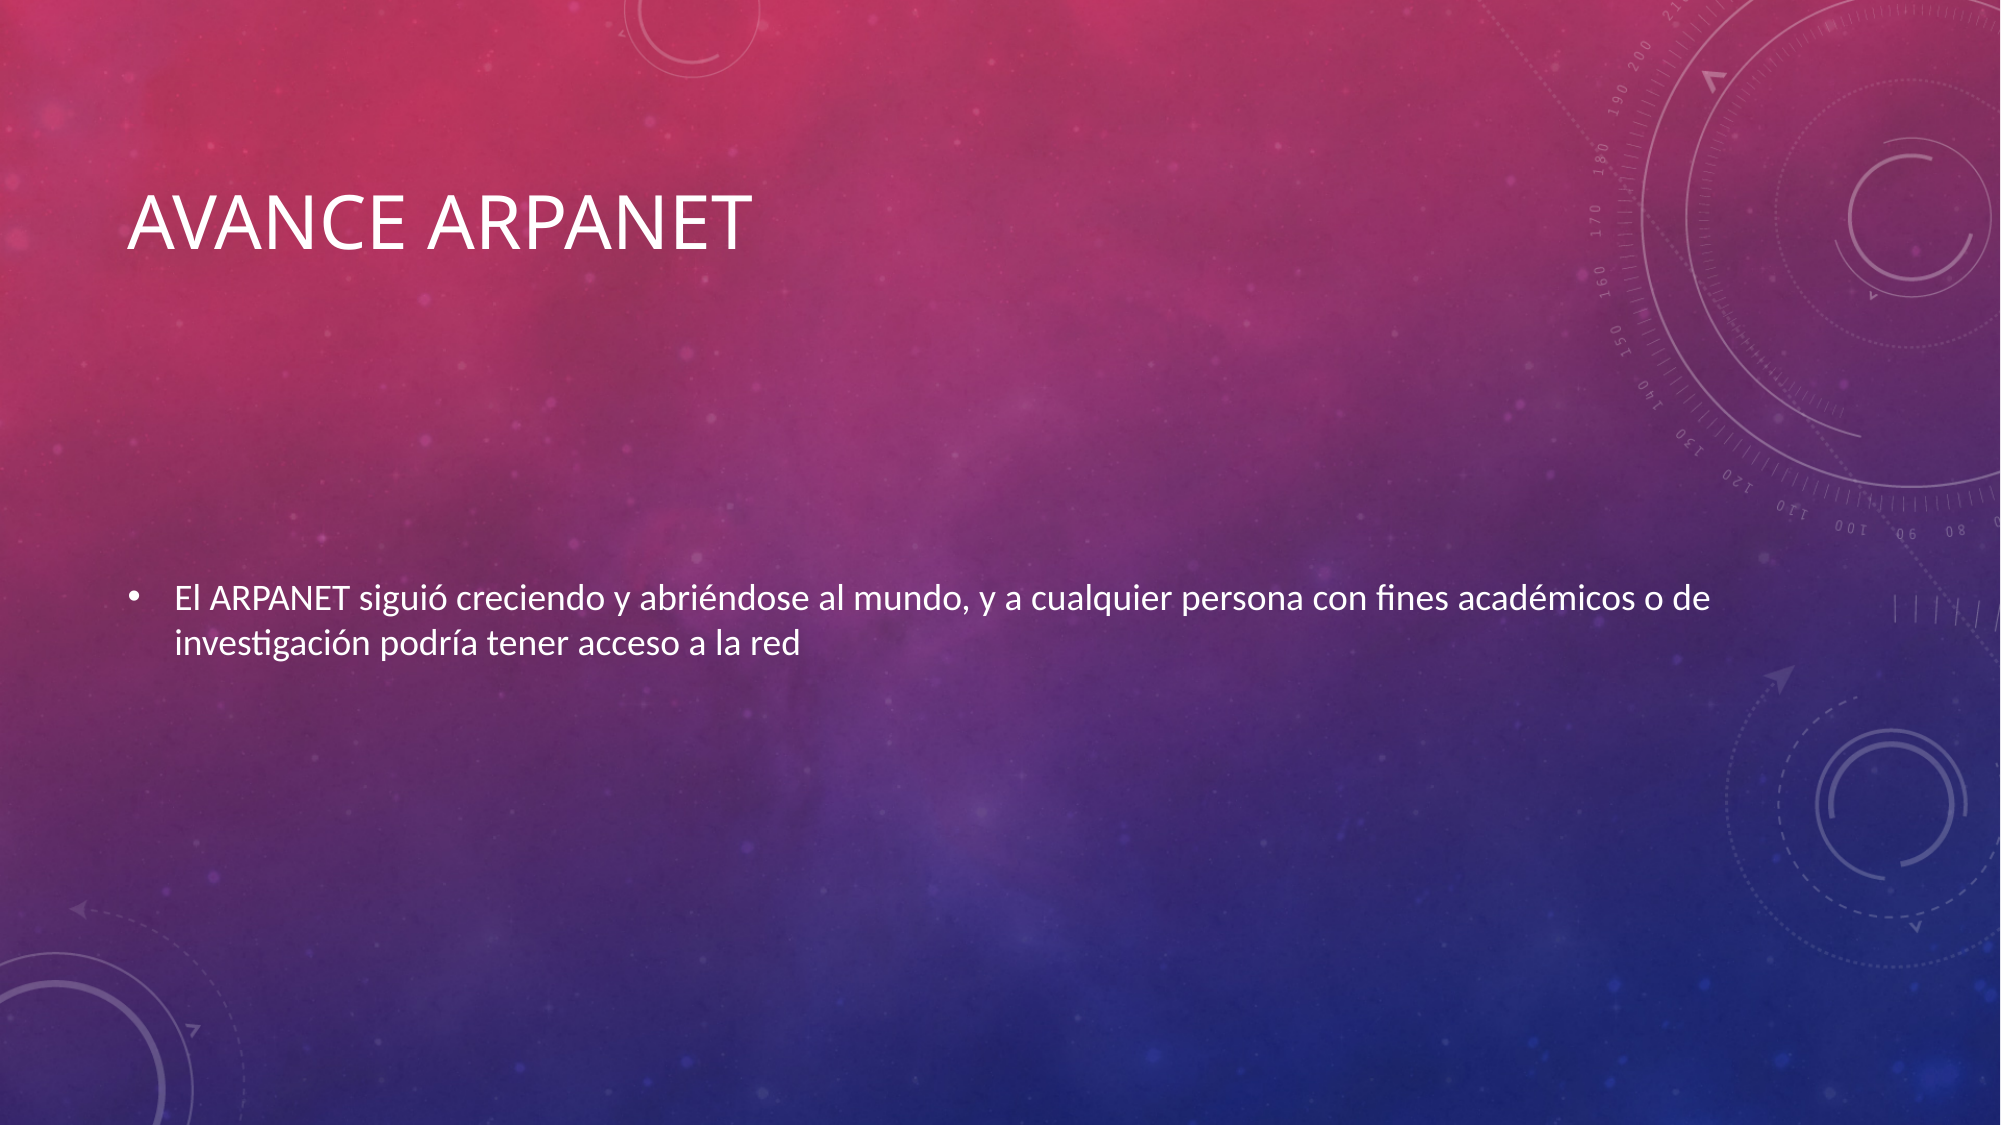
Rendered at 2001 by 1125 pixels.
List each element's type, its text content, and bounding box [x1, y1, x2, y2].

picture [0, 0, 2001, 1125]
list El ARPANET siguió creciendo y abriéndose al mundo, y a cualquier persona con fines académicos o de investigación podría tener acceso a la red [112, 351, 1775, 950]
title Avance ARPANET [112, 99, 1775, 339]
